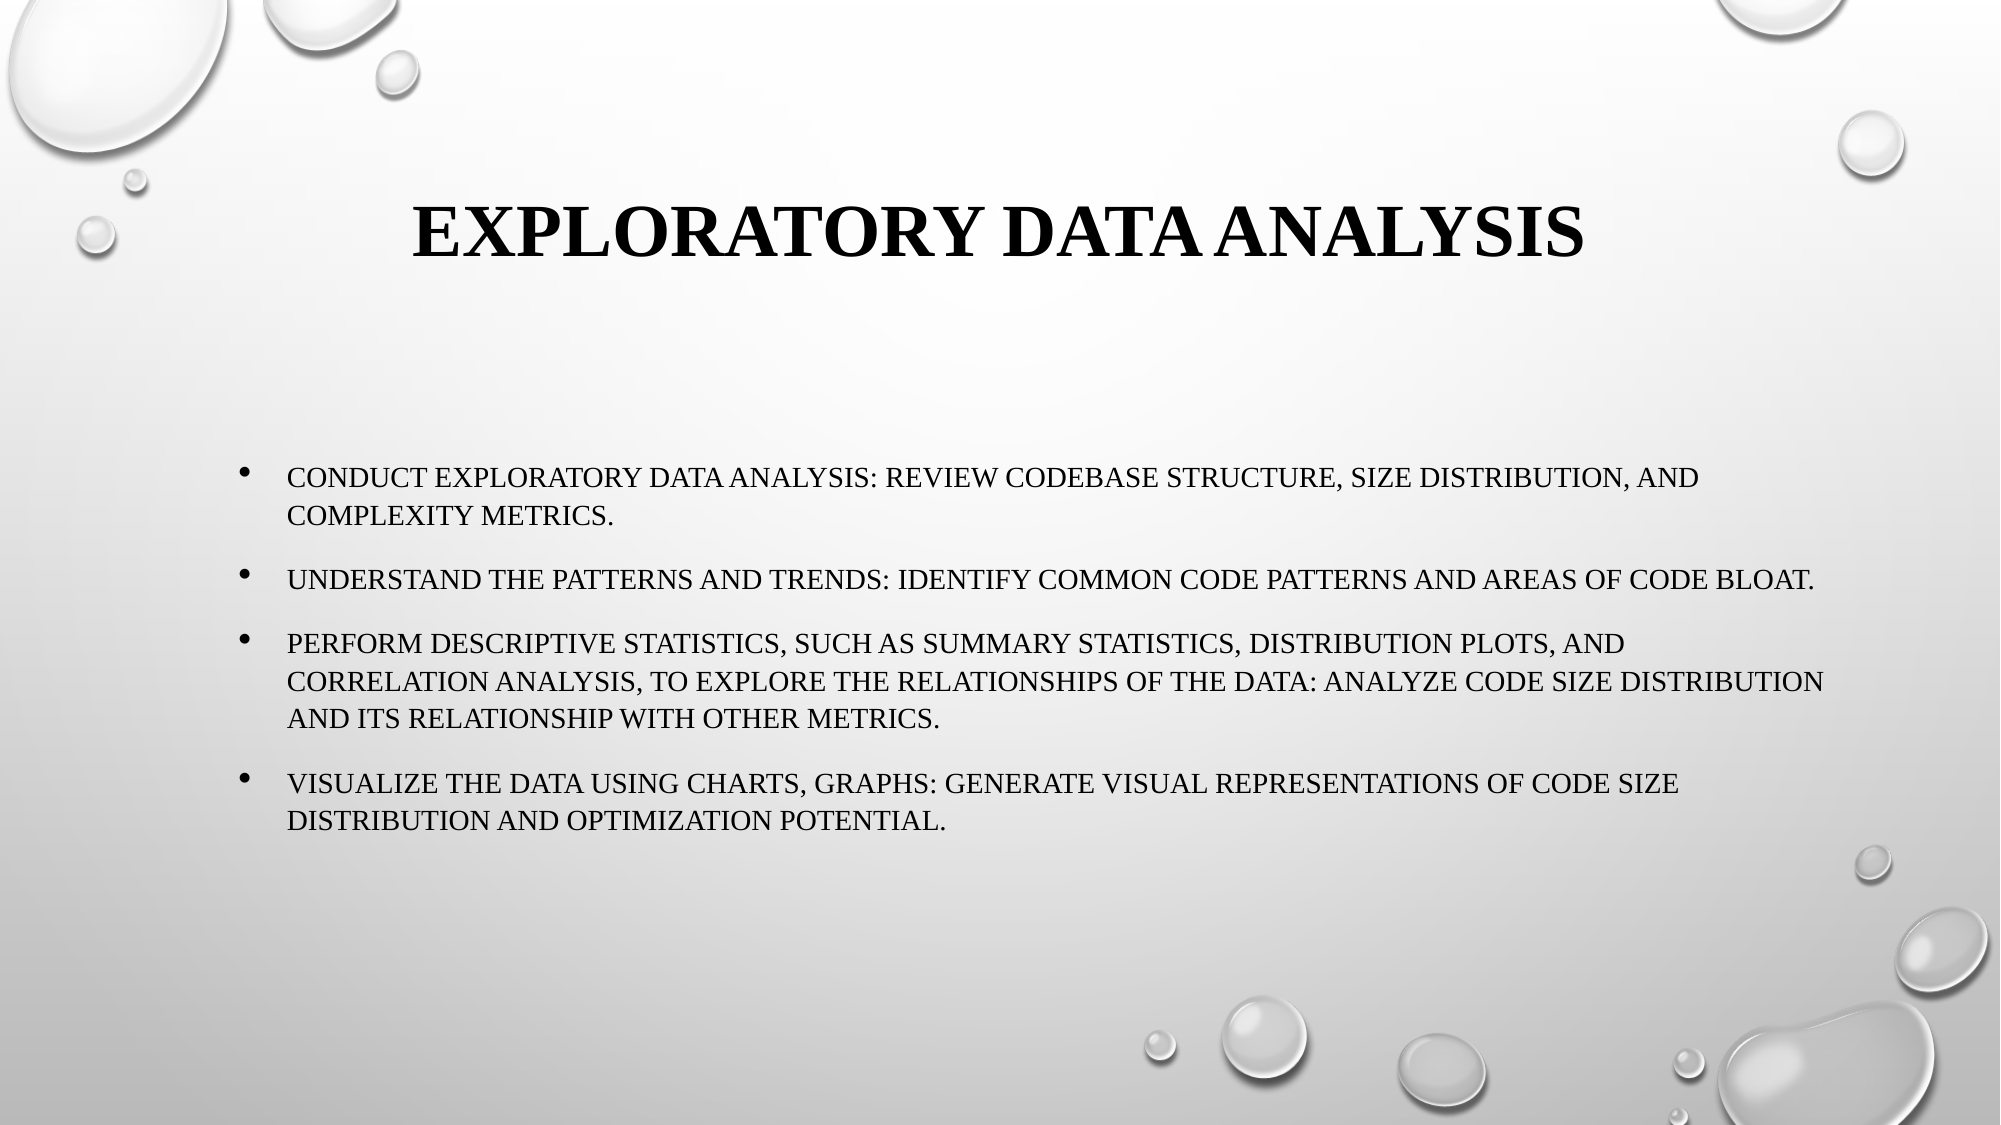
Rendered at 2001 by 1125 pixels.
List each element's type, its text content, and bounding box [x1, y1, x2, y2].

list Conduct exploratory data analysis: Review codebase structure, size distribution, and complexity metrics. Understand the patterns and trends: Identify common code patterns and areas of code bloat. Perform descriptive statistics, such as summary statistics, distribution plots, and correlation analysis, to explore the relationships of the data: Analyze code size distribution and its relationship with other metrics. Visualize the data using charts, graphs: Generate visual representations of code size distribution and optimization potential. [149, 388, 1850, 950]
title EXPLORATORY DATA ANALYSIS [149, 101, 1851, 364]
picture [0, 0, 2000, 1125]
